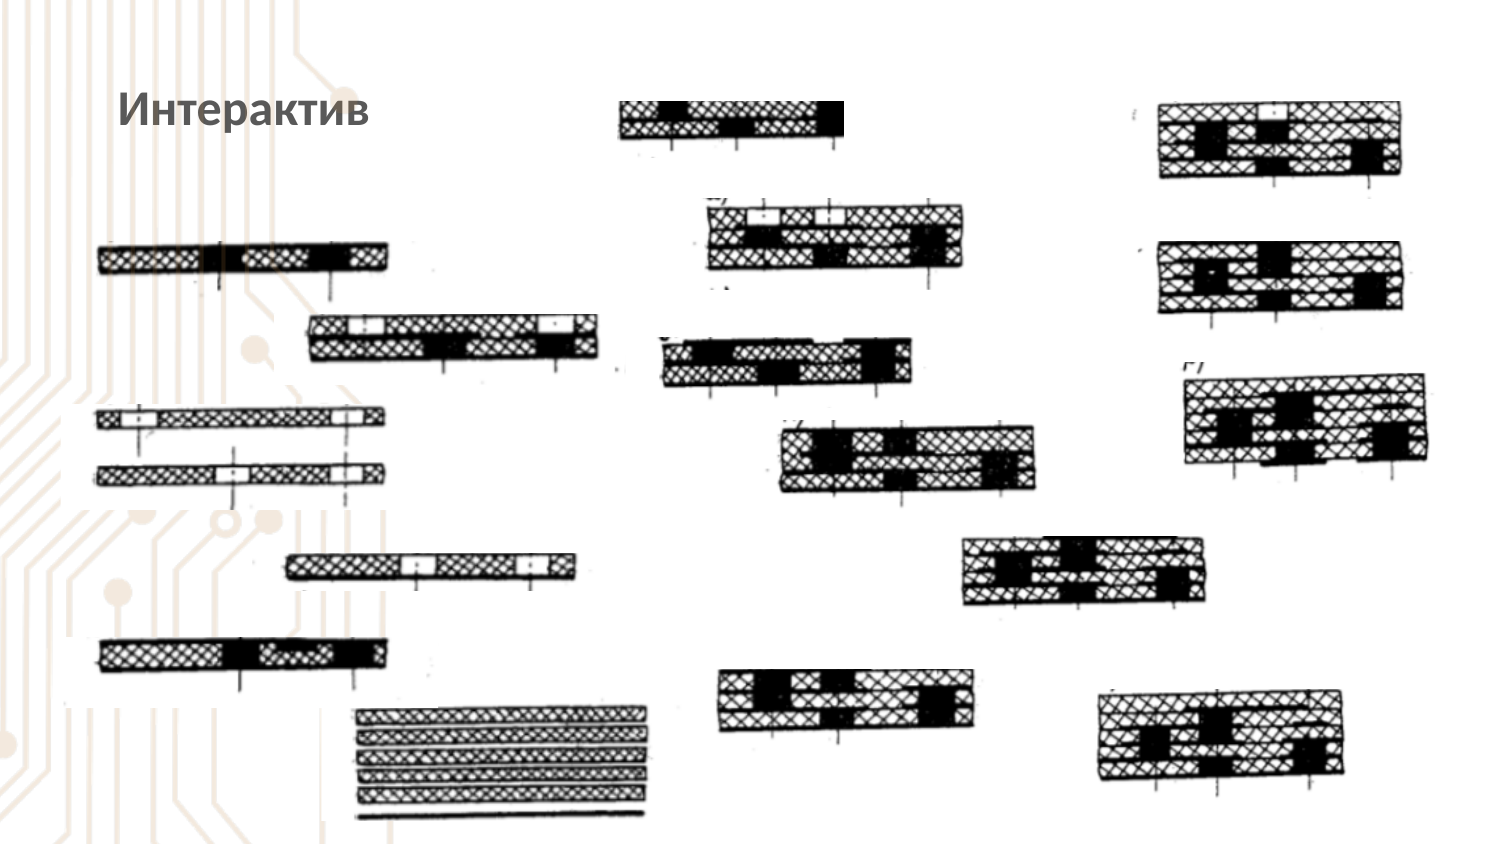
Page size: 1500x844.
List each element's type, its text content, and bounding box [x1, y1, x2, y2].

picture [0, 53, 1040, 844]
text_box Интерактив [693, 60, 1067, 131]
picture [1148, 361, 1500, 495]
picture [751, 420, 1058, 512]
picture [931, 535, 1239, 628]
picture [1129, 240, 1437, 338]
picture [1129, 100, 1475, 199]
picture [1066, 689, 1374, 805]
